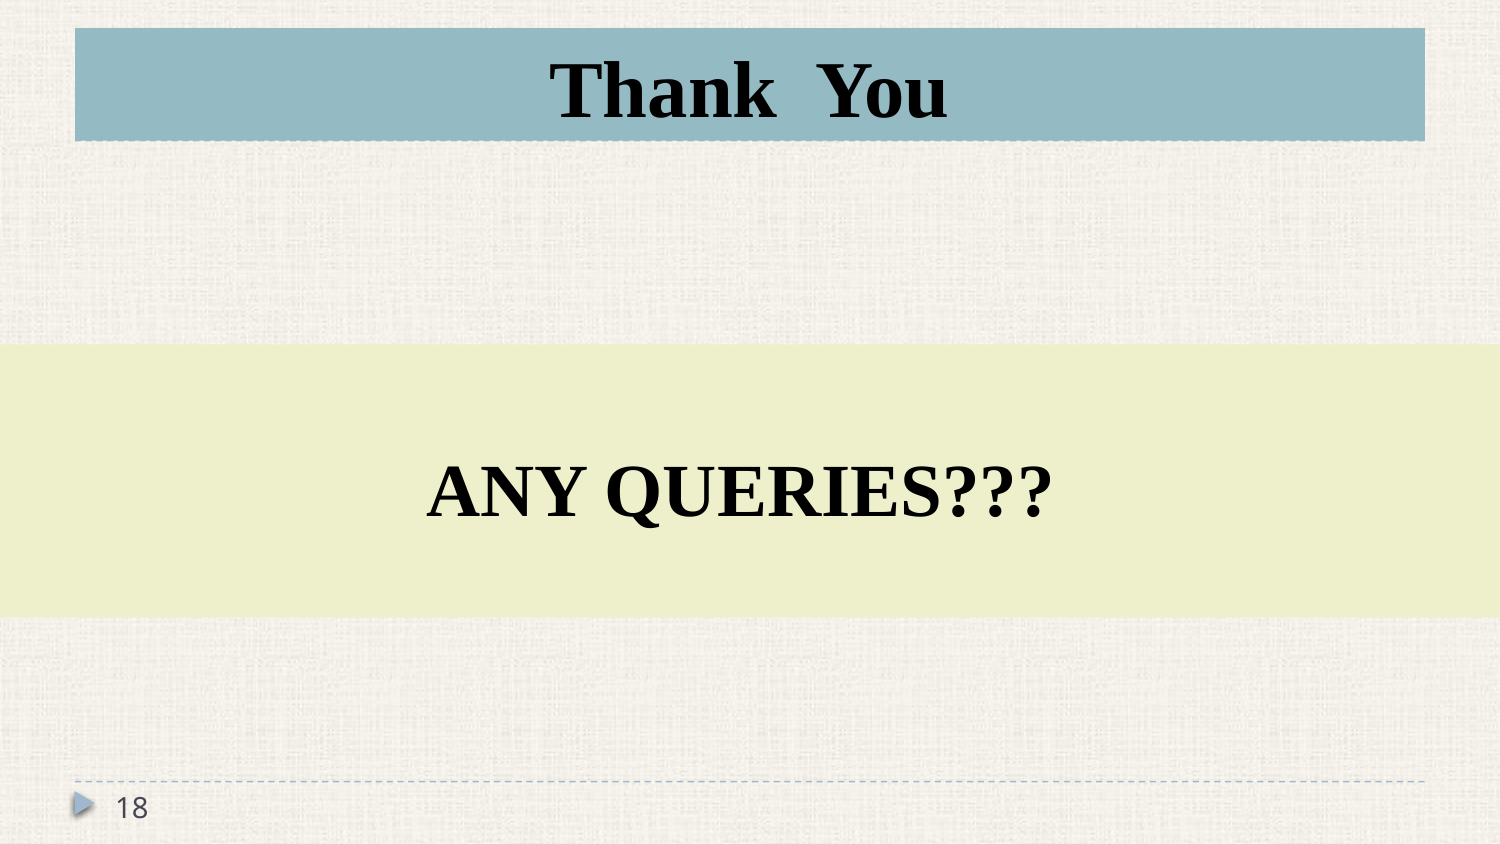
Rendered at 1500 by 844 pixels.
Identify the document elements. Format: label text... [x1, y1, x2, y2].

slide_number 18 [100, 782, 426, 827]
text_box Any queries??? [0, 344, 1500, 618]
title Thank You [75, 28, 1425, 141]
